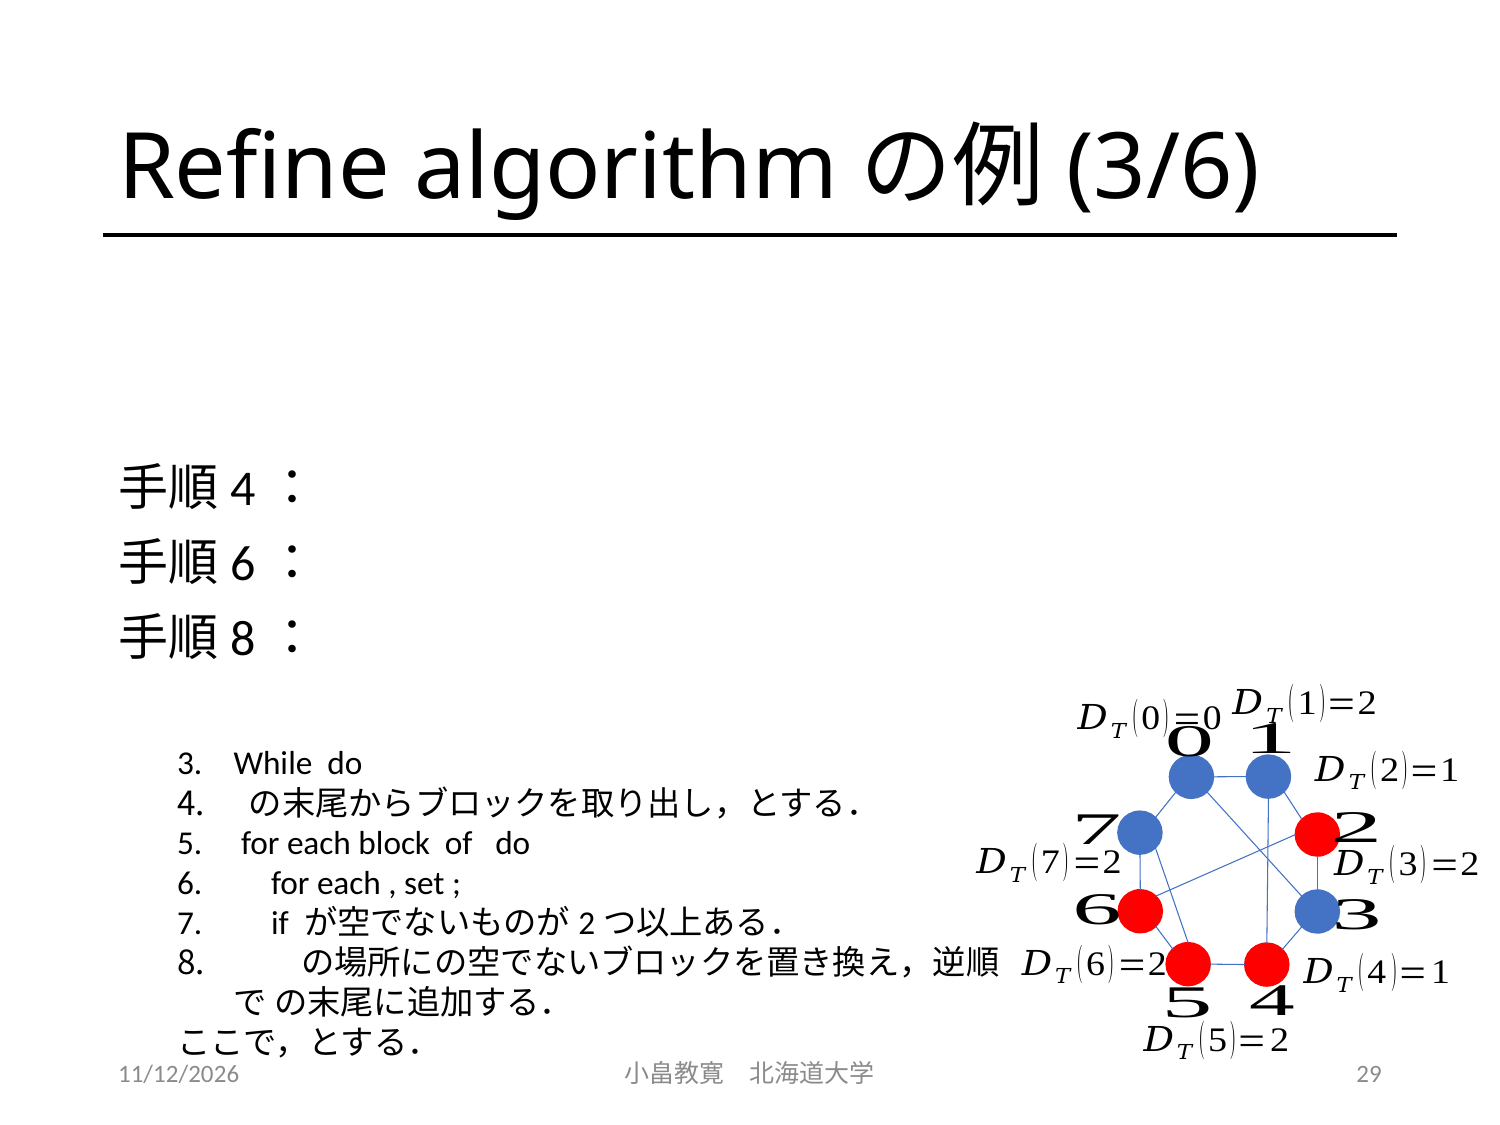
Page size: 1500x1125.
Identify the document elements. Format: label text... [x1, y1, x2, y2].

slide_number 29 [1059, 1042, 1397, 1103]
footer 小畠教寛 北海道大学 [496, 1042, 1004, 1103]
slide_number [103, 1042, 441, 1103]
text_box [1071, 714, 1385, 1028]
title Refine algorithmの例(3/6) [103, 59, 1397, 278]
